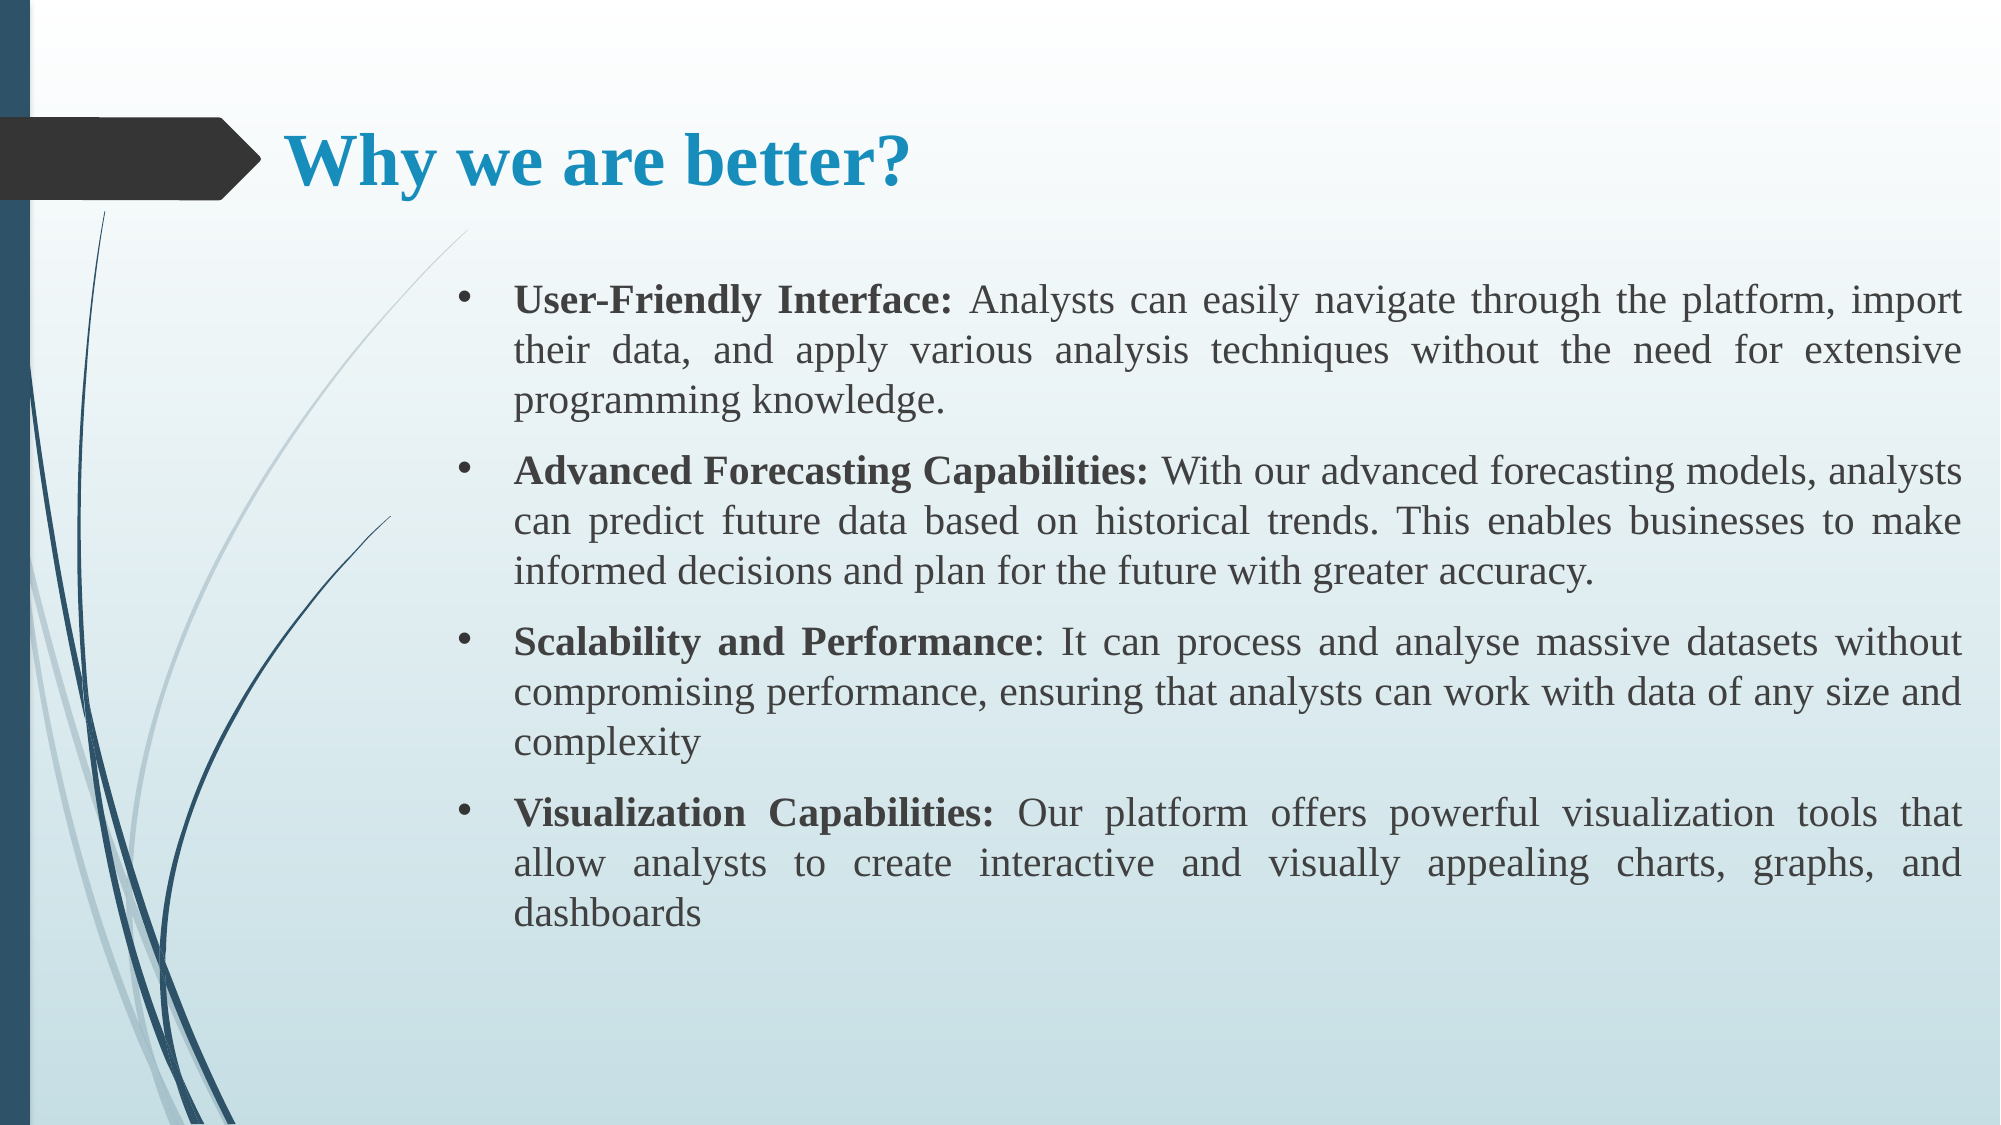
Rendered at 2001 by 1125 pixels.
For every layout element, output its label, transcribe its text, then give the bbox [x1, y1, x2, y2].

title Why we are better? [268, 102, 1888, 230]
list User-Friendly Interface: Analysts can easily navigate through the platform, import their data, and apply various analysis techniques without the need for extensive programming knowledge. Advanced Forecasting Capabilities: With our advanced forecasting models, analysts can predict future data based on historical trends. This enables businesses to make informed decisions and plan for the future with greater accuracy. Scalability and Performance: It can process and analyse massive datasets without compromising performance, ensuring that analysts can work with data of any size and complexity Visualization Capabilities: Our platform offers powerful visualization tools that allow analysts to create interactive and visually appealing charts, graphs, and dashboards [442, 263, 1979, 957]
